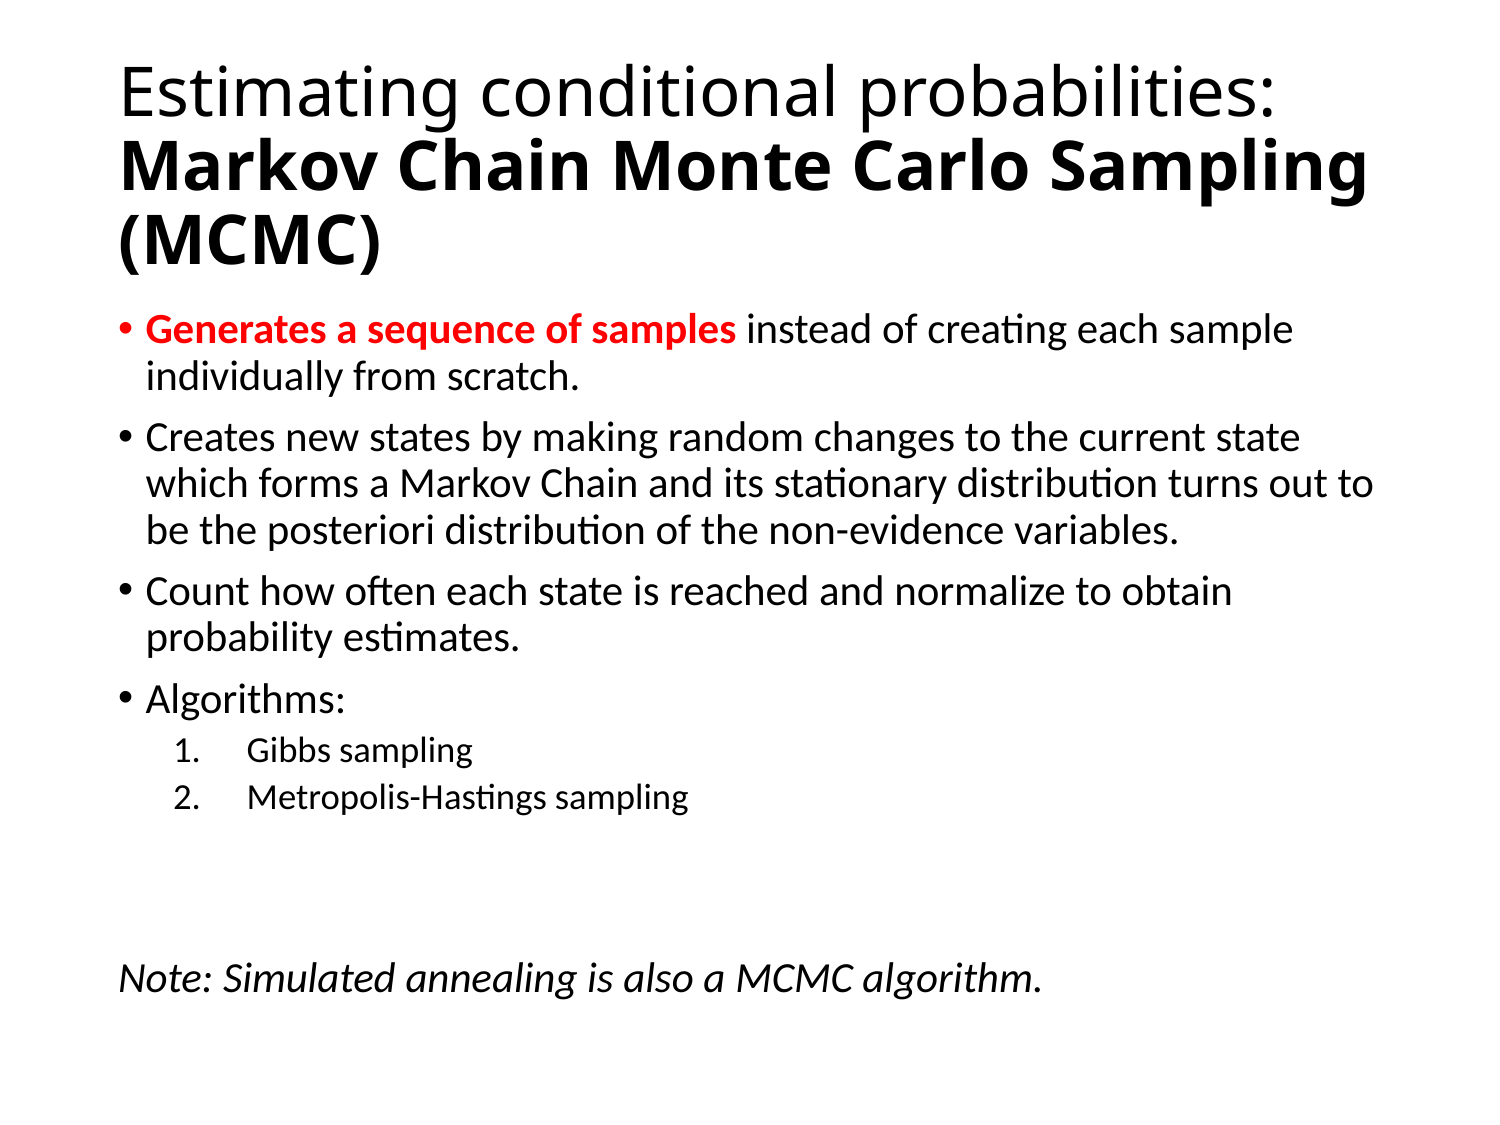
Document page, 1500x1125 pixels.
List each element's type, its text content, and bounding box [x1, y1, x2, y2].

list Generates a sequence of samples instead of creating each sample individually from scratch. Creates new states by making random changes to the current state which forms a Markov Chain and its stationary distribution turns out to be the posteriori distribution of the non-evidence variables. Count how often each state is reached and normalize to obtain probability estimates. Algorithms: Gibbs sampling Metropolis-Hastings sampling Note: Simulated annealing is also a MCMC algorithm. [103, 299, 1397, 1014]
title Estimating conditional probabilities: Markov Chain Monte Carlo Sampling (MCMC) [103, 59, 1397, 278]
